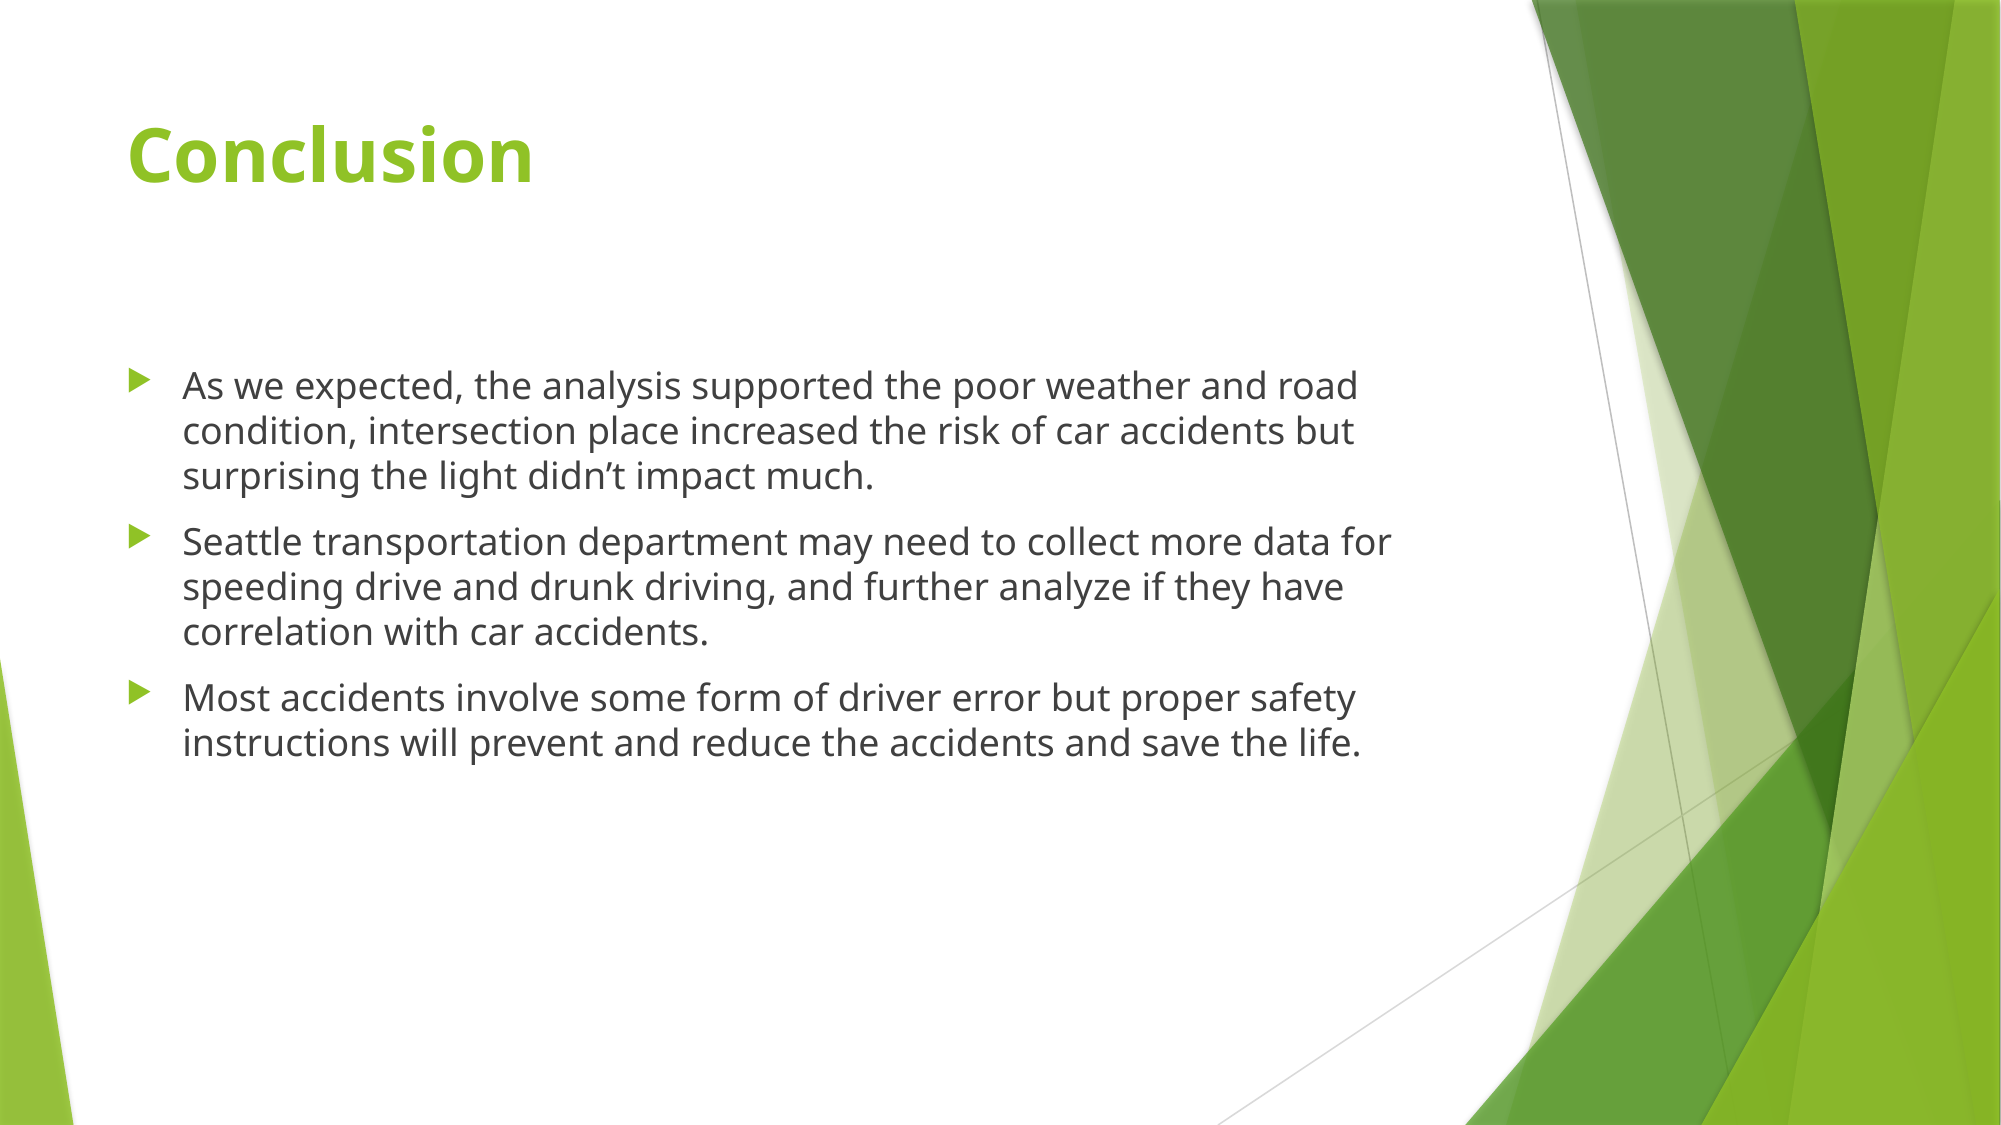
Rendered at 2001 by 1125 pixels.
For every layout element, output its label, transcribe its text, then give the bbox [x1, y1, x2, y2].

title Conclusion [111, 99, 1522, 317]
list As we expected, the analysis supported the poor weather and road condition, intersection place increased the risk of car accidents but surprising the light didn’t impact much. Seattle transportation department may need to collect more data for speeding drive and drunk driving, and further analyze if they have correlation with car accidents. Most accidents involve some form of driver error but proper safety instructions will prevent and reduce the accidents and save the life. [111, 354, 1522, 992]
